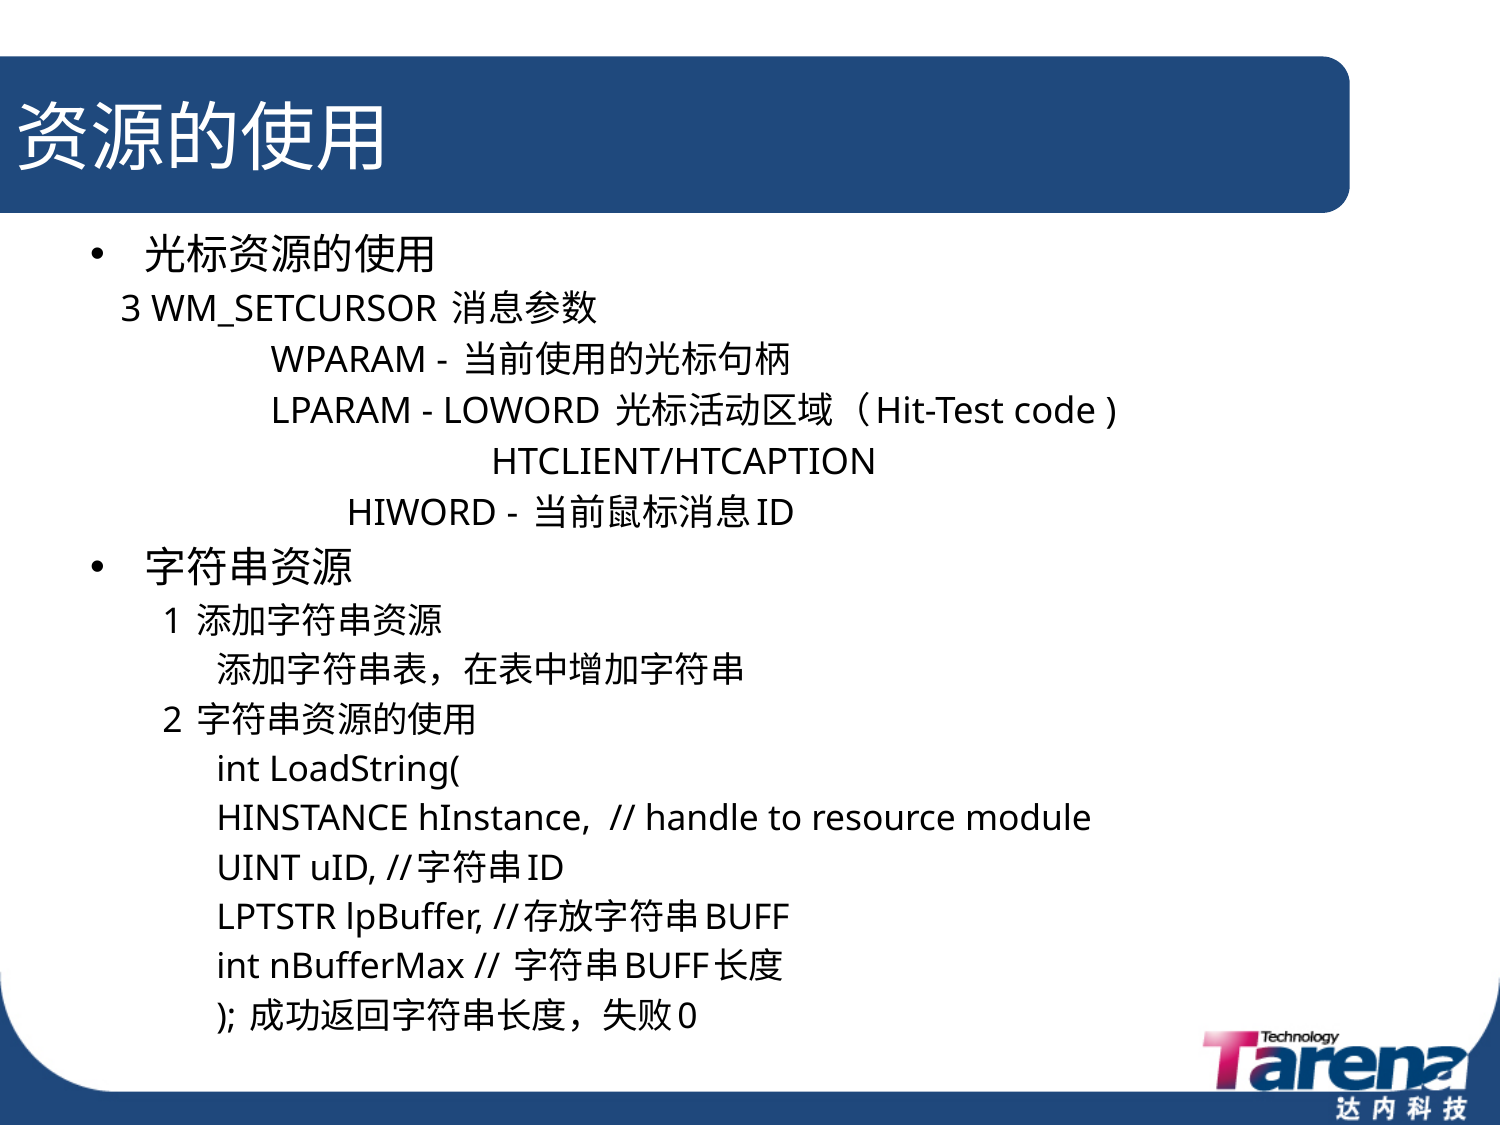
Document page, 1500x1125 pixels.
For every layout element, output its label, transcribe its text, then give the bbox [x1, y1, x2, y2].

list 光标资源的使用 3 WM_SETCURSOR 消息参数 WPARAM - 当前使用的光标句柄 LPARAM - LOWORD 光标活动区域（Hit-Test code ) HTCLIENT/HTCAPTION HIWORD - 当前鼠标消息ID 字符串资源 1 添加字符串资源 添加字符串表，在表中增加字符串 2 字符串资源的使用 int LoadString( HINSTANCE hInstance, // handle to resource module UINT uID, //字符串ID LPTSTR lpBuffer, //存放字符串BUFF int nBufferMax // 字符串BUFF长度 ); 成功返回字符串长度，失败0 [74, 219, 1426, 1048]
title 资源的使用 [0, 58, 1346, 212]
picture [0, 0, 1500, 1125]
